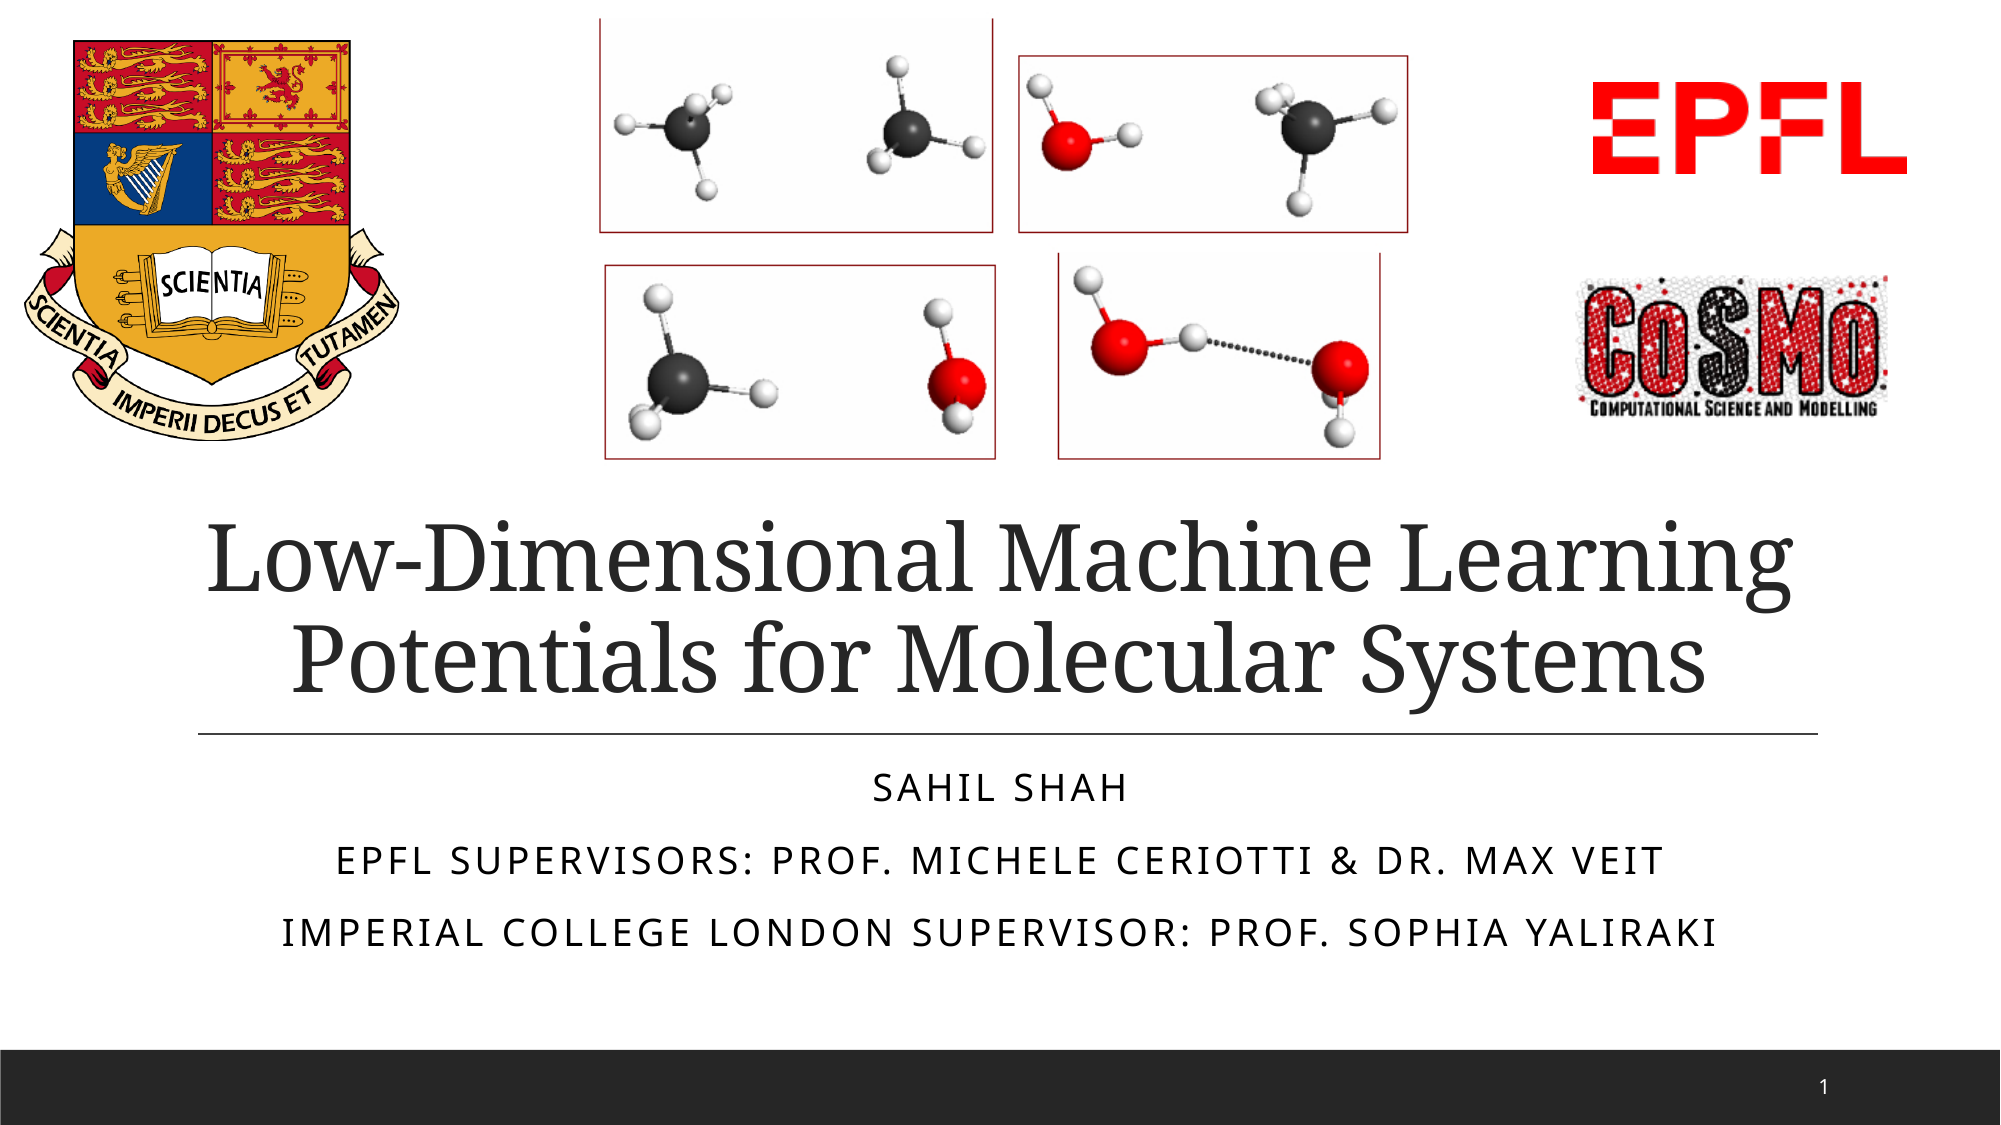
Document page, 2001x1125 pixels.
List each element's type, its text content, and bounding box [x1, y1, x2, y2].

picture [584, 11, 1415, 470]
picture [1593, 82, 1907, 175]
picture [1573, 274, 1889, 418]
title Low-Dimensional Machine Learning Potentials for Molecular Systems [174, 448, 1825, 721]
subtitle Sahil Shah EPFL Supervisors: Prof. Michele Ceriotti & Dr. Max Veit Imperial College London Supervisor: Prof. Sophia Yaliraki [249, 751, 1750, 997]
picture [24, 40, 401, 442]
slide_number 1 [1803, 1057, 1932, 1118]
